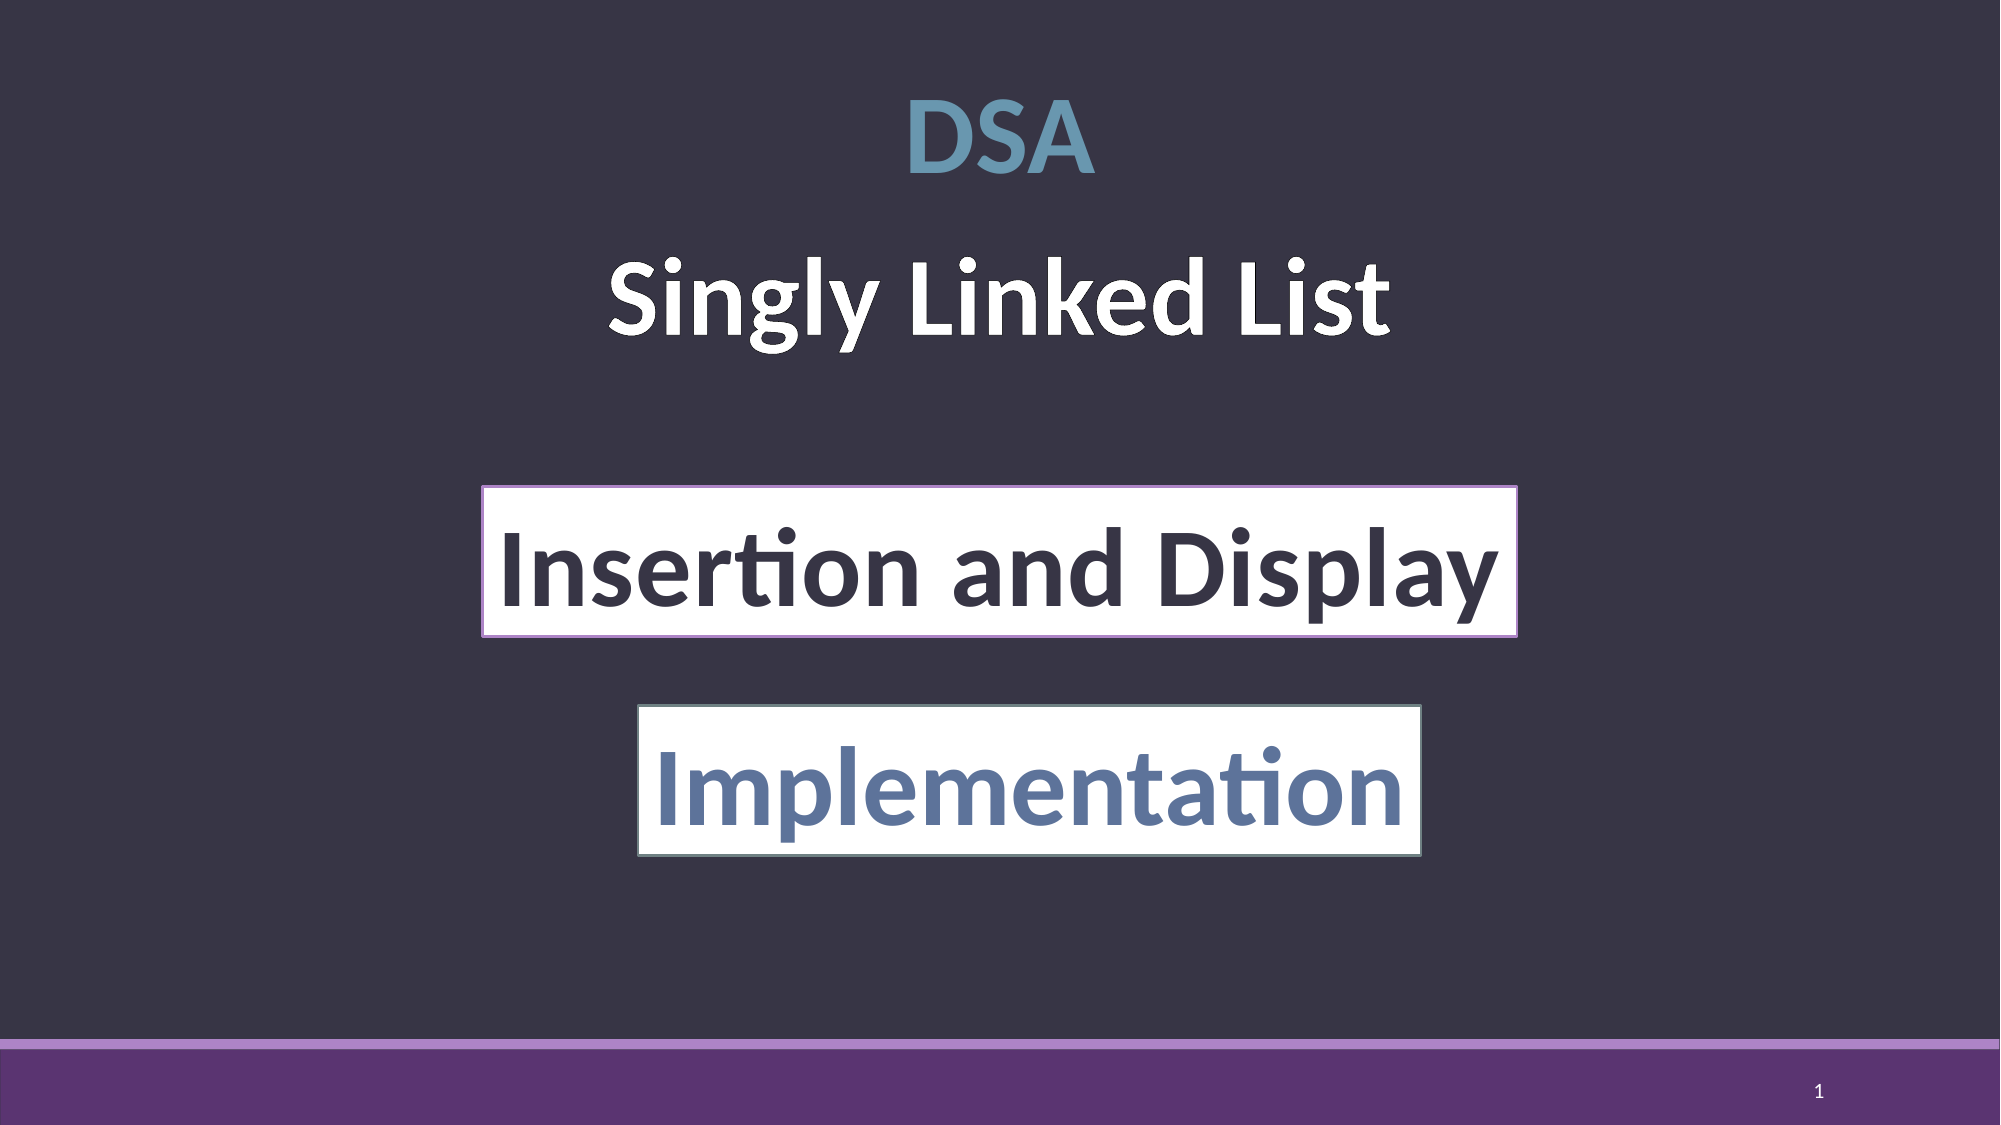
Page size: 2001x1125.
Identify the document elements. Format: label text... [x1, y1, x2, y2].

text_box Implementation [637, 704, 1422, 857]
text_box Insertion and Display [481, 485, 1518, 638]
text_box Singly Linked List [590, 215, 1409, 366]
text_box DSA [889, 53, 1111, 204]
slide_number 1 [1624, 1059, 1840, 1120]
